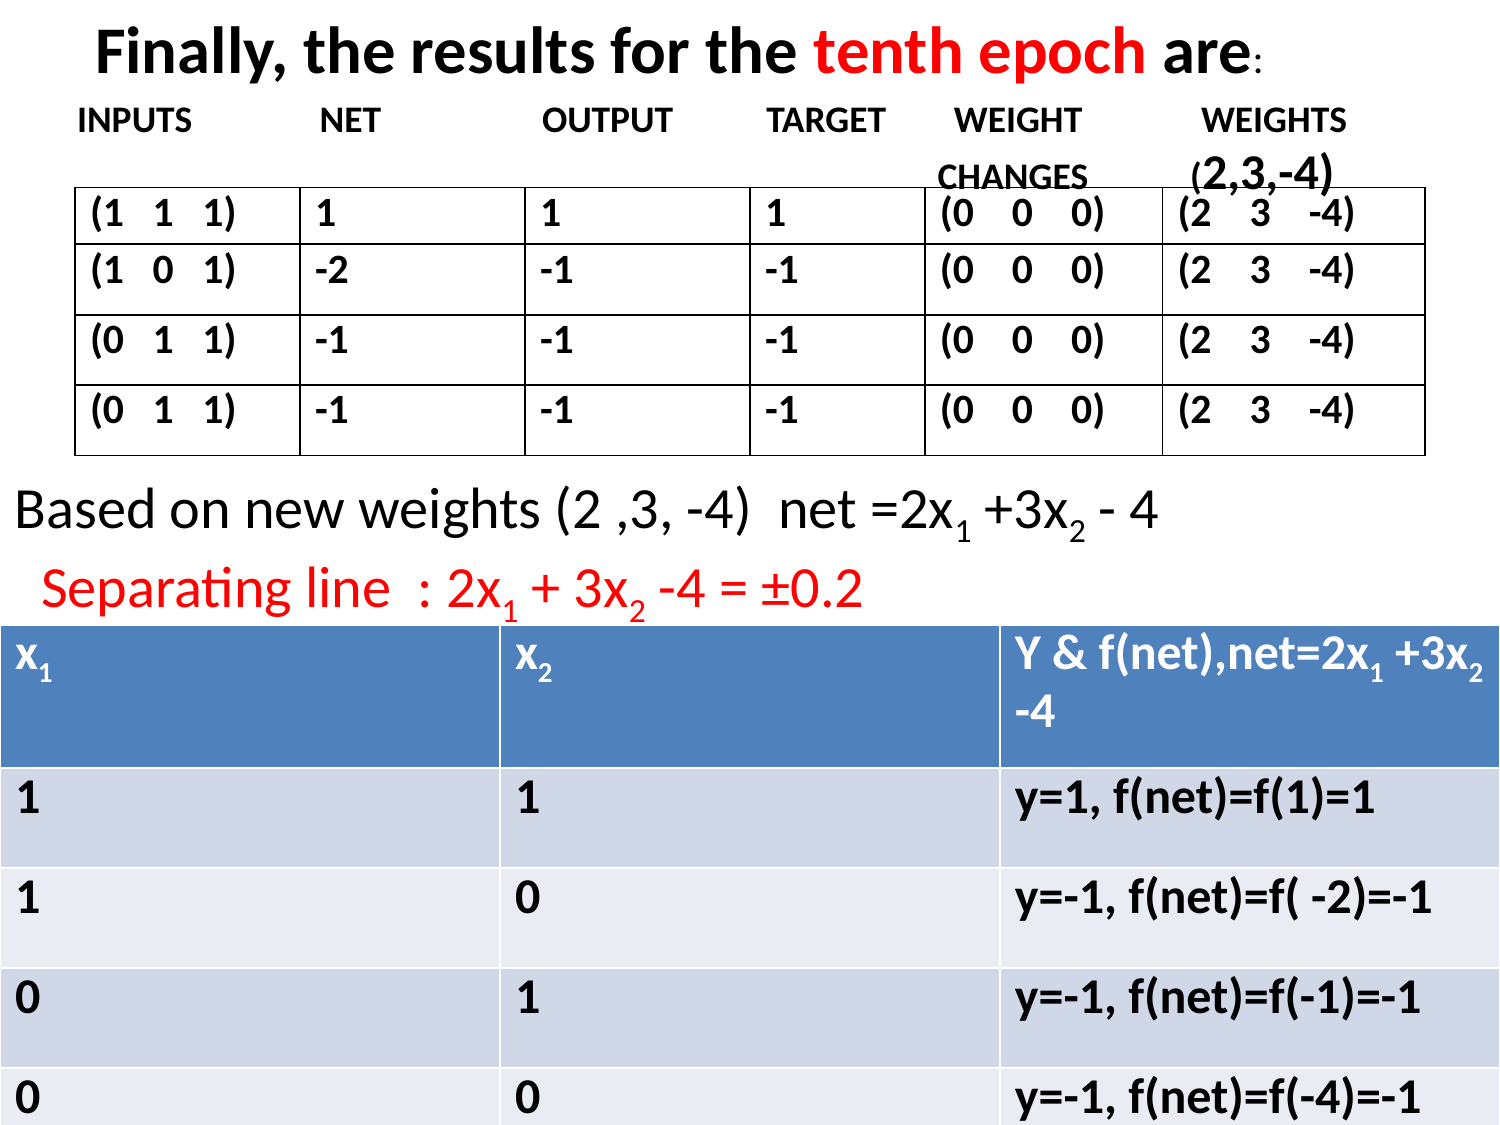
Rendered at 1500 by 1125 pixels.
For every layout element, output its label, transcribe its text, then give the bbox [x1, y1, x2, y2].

table_header (2 3 -4) [1163, 208, 1424, 243]
table_cell (2 3 -4) [1163, 316, 1424, 384]
table_cell -1 [301, 316, 524, 384]
table_header (0 0 0) [926, 208, 1162, 243]
table_header 1 [526, 208, 749, 243]
table_cell 1 [501, 769, 999, 867]
table_cell 1 [1, 869, 499, 967]
table_header 1 [301, 208, 524, 243]
table_header Y & f(net),net=2x1 +3x2 -4 [1001, 626, 1499, 767]
table_cell (2 3 -4) [1163, 386, 1424, 455]
table_cell (0 0 0) [926, 316, 1162, 384]
table_cell 0 [1, 969, 499, 1067]
table_cell y=-1, f(net)=f(-1)=-1 [1001, 969, 1499, 1067]
text_box Based on new weights (2 ,3, -4) net =2x1 +3x2 - 4 Separating line : 2x1 + 3x2 -4 = ±0.2 [0, 462, 1425, 624]
table_cell (0 0 0) [926, 245, 1162, 314]
table_cell (0 0 0) [926, 386, 1162, 455]
table_cell (0 1 1) [76, 316, 299, 384]
table_cell -1 [751, 316, 924, 384]
table_cell 0 [501, 1069, 999, 1125]
table_header x1 [1, 626, 499, 767]
table_cell 0 [1, 1069, 499, 1125]
table_header (1 1 1) [76, 208, 299, 243]
table_header x2 [501, 626, 999, 767]
table_cell (0 1 1) [76, 386, 299, 455]
table_cell y=-1, f(net)=f(-4)=-1 [1001, 1069, 1499, 1125]
table_cell (1 0 1) [76, 245, 299, 314]
table_cell 1 [1, 769, 499, 867]
table_cell 0 [501, 869, 999, 967]
table_cell -1 [301, 386, 524, 455]
table_cell -2 [301, 245, 524, 314]
table_cell y=1, f(net)=f(1)=1 [1001, 769, 1499, 867]
table_header 1 [751, 208, 924, 243]
table_cell -1 [751, 245, 924, 314]
table_cell (2 3 -4) [1163, 245, 1424, 314]
table_cell -1 [526, 316, 749, 384]
table_cell y=-1, f(net)=f( -2)=-1 [1001, 869, 1499, 967]
text_box INPUTS NET OUTPUT TARGET WEIGHT WEIGHTS CHANGES (2,3,-4) [62, 87, 1425, 208]
table_cell -1 [526, 386, 749, 455]
text_box Finally, the results for the tenth epoch are: [80, 0, 1279, 87]
table_cell 1 [501, 969, 999, 1067]
table_cell -1 [526, 245, 749, 314]
table_cell -1 [751, 386, 924, 455]
